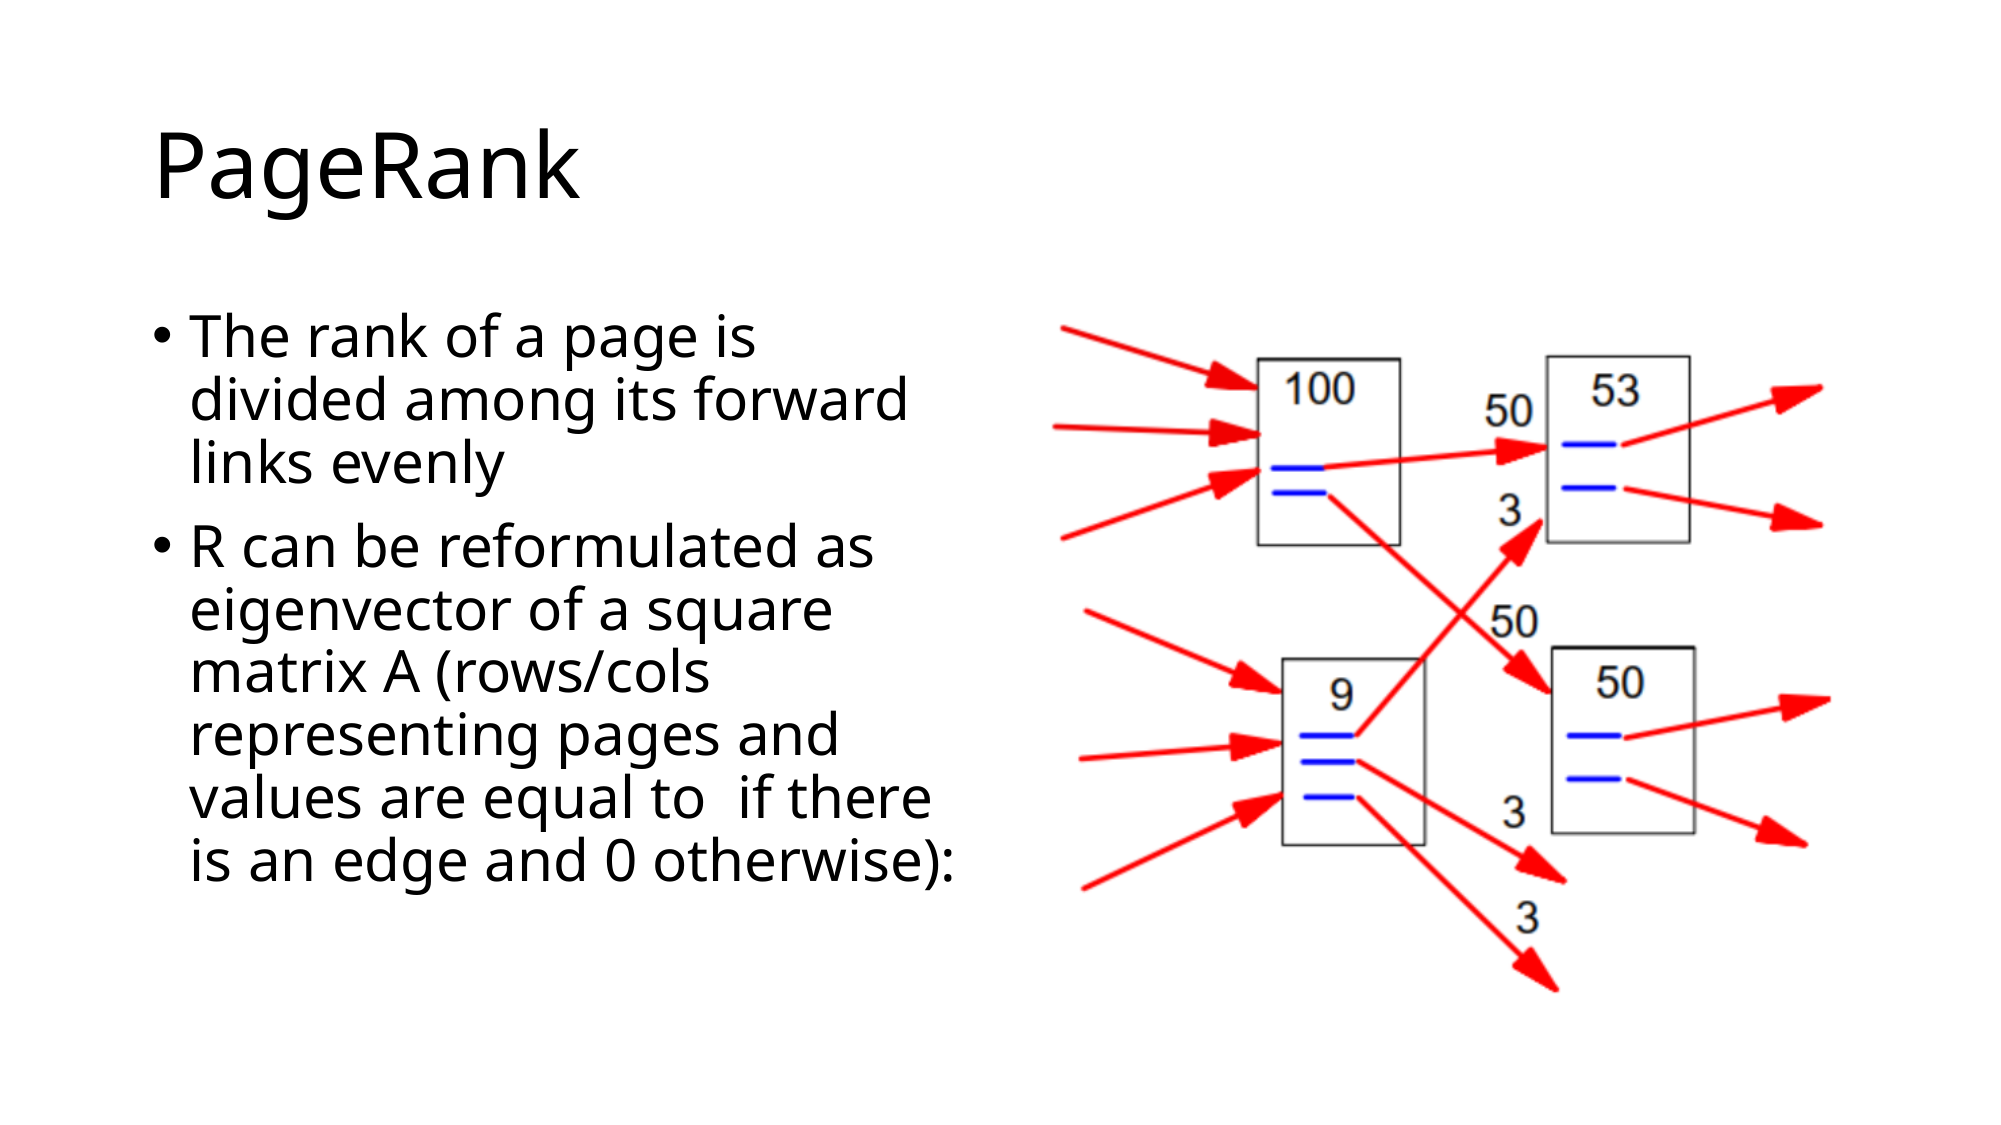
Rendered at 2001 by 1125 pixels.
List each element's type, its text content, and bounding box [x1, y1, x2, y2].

title PageRank [137, 59, 1863, 278]
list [1023, 298, 1852, 1014]
